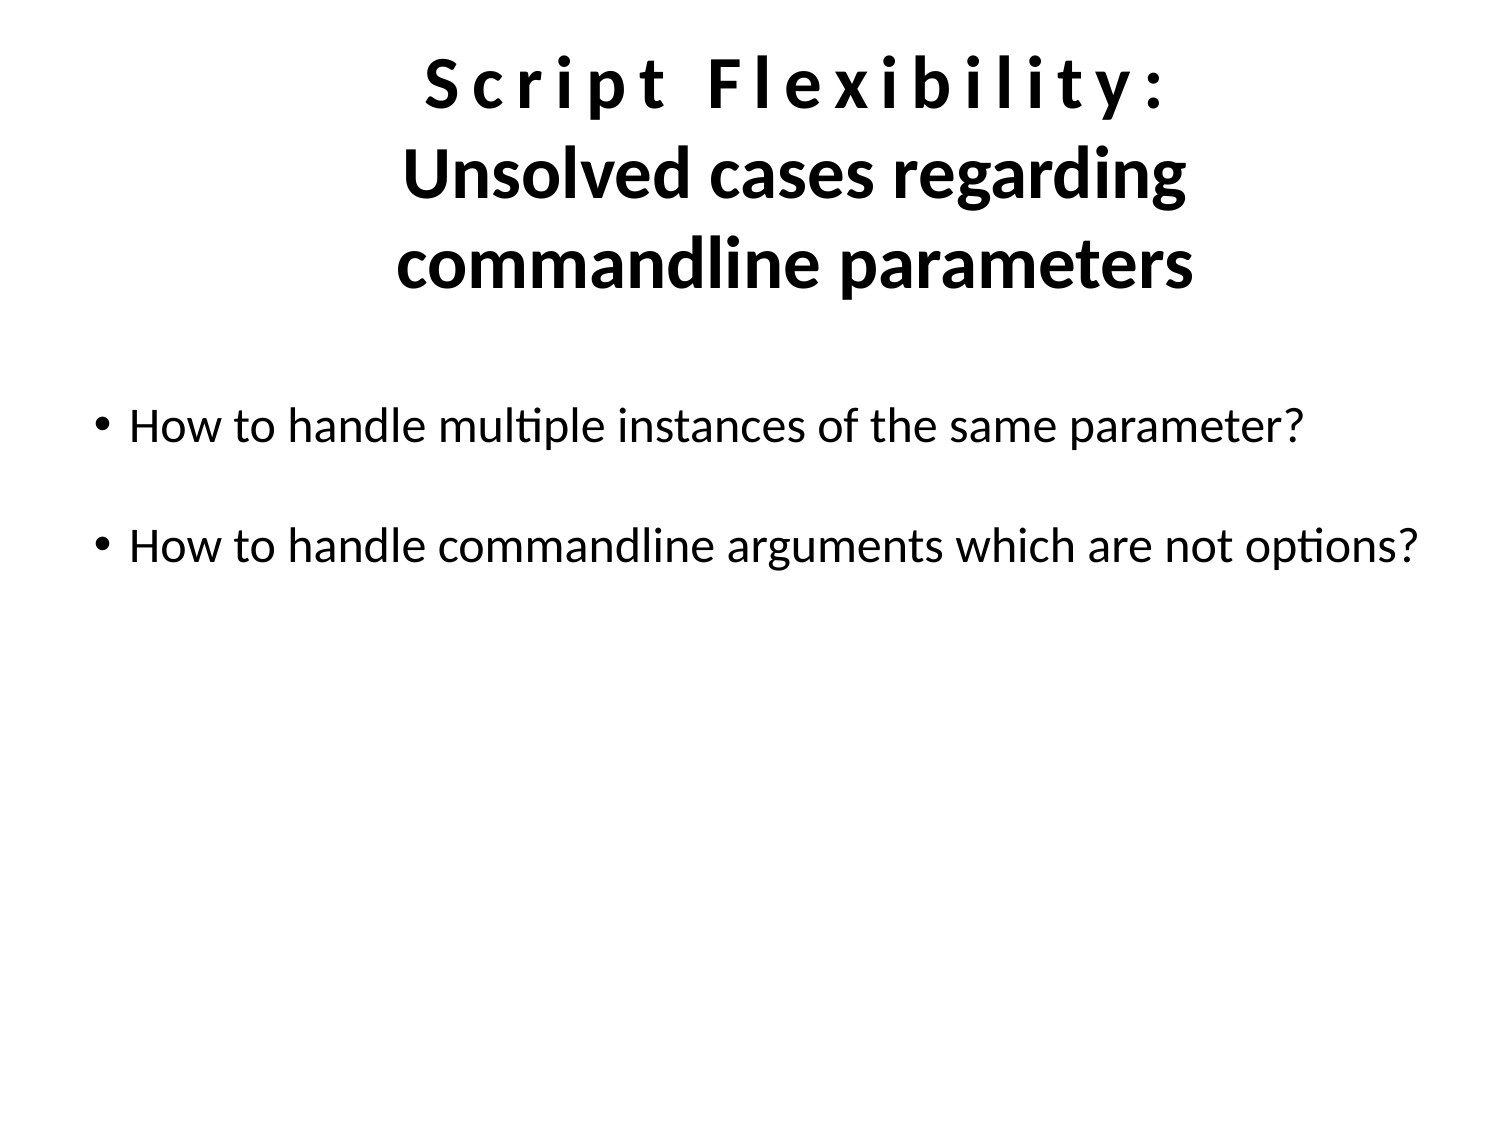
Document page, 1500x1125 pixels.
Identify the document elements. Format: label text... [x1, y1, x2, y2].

text_box Script Flexibility: Unsolved cases regarding commandline parameters [328, 25, 1263, 311]
text_box How to handle multiple instances of the same parameter? How to handle commandline arguments which are not options? [78, 385, 1436, 581]
